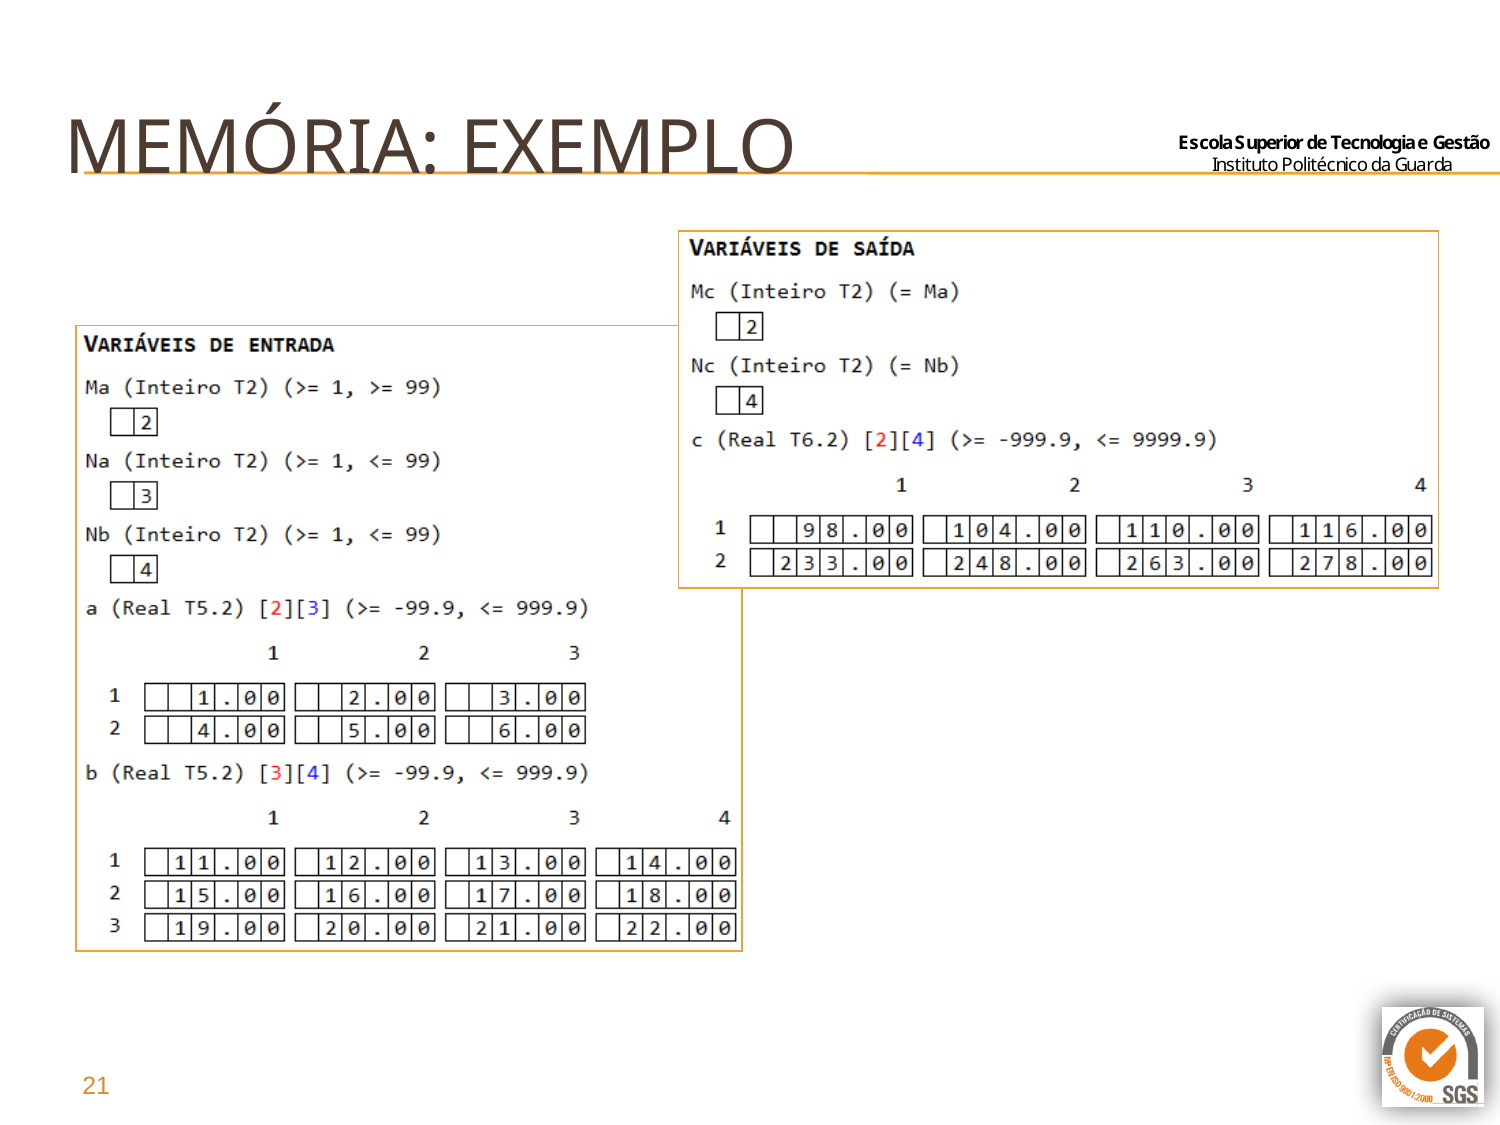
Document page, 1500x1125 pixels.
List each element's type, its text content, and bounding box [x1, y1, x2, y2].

picture [1382, 1007, 1484, 1107]
picture [76, 325, 742, 951]
title memória: exemplo [49, 75, 1475, 213]
slide_number 21 [0, 1062, 125, 1103]
picture [678, 231, 1439, 588]
